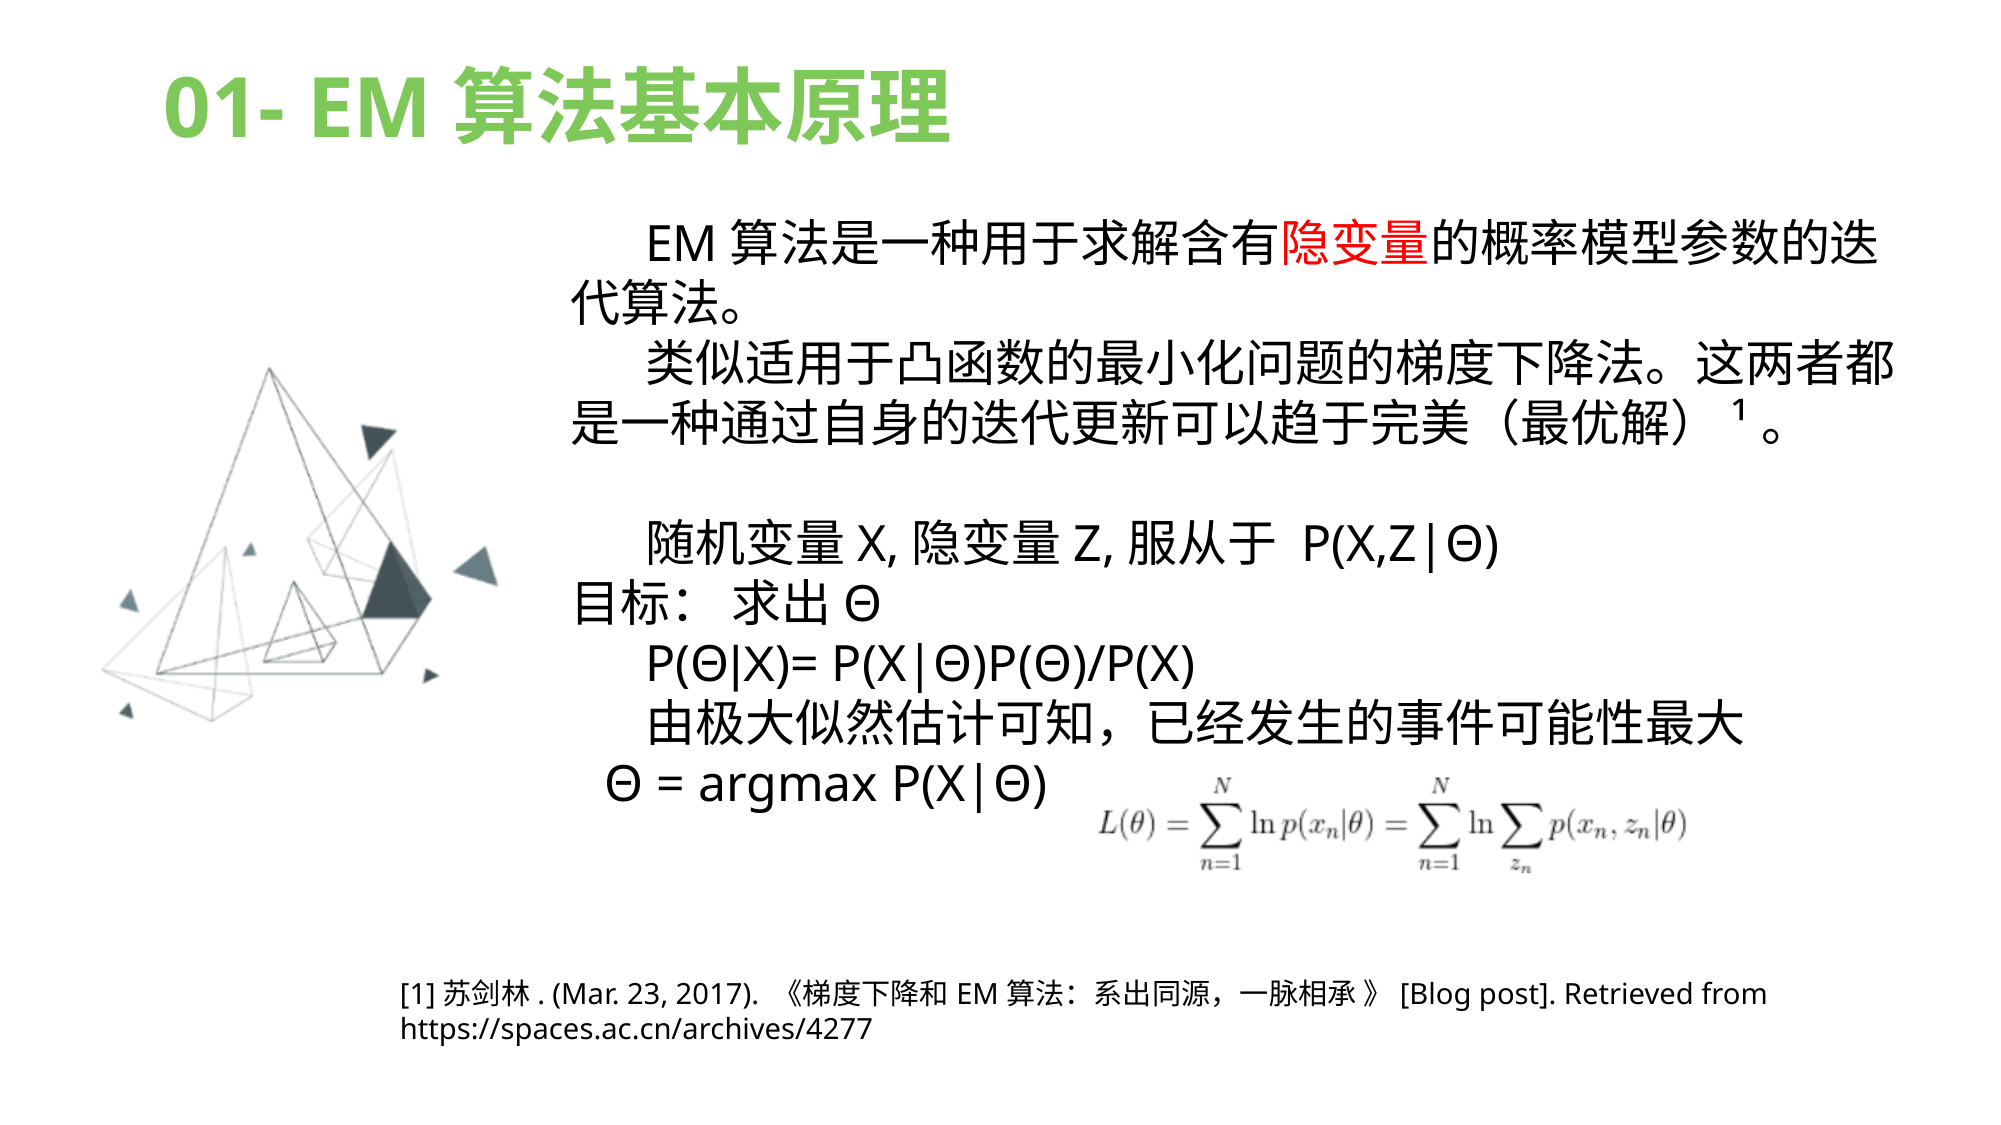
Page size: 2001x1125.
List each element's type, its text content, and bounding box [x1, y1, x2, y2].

text_box [1]苏剑林. (Mar. 23, 2017). 《梯度下降和EM算法：系出同源，一脉相承 》[Blog post]. Retrieved from https://spaces.ac.cn/archives/4277 [385, 967, 1852, 1053]
picture [1086, 760, 1722, 906]
text_box 01- EM算法基本原理 [75, 46, 1076, 162]
text_box EM算法是一种用于求解含有隐变量的概率模型参数的迭代算法。 类似适用于凸函数的最小化问题的梯度下降法。这两者都是一种通过自身的迭代更新可以趋于完美（最优解）¹。 随机变量X,隐变量Z,服从于 P(X,Z|Θ) 目标： 求出Θ P(Θ|X)= P(X|Θ)P(Θ)/P(X) 由极大似然估计可知，已经发生的事件可能性最大 Θ = argmax P(X|Θ) [555, 204, 1929, 981]
